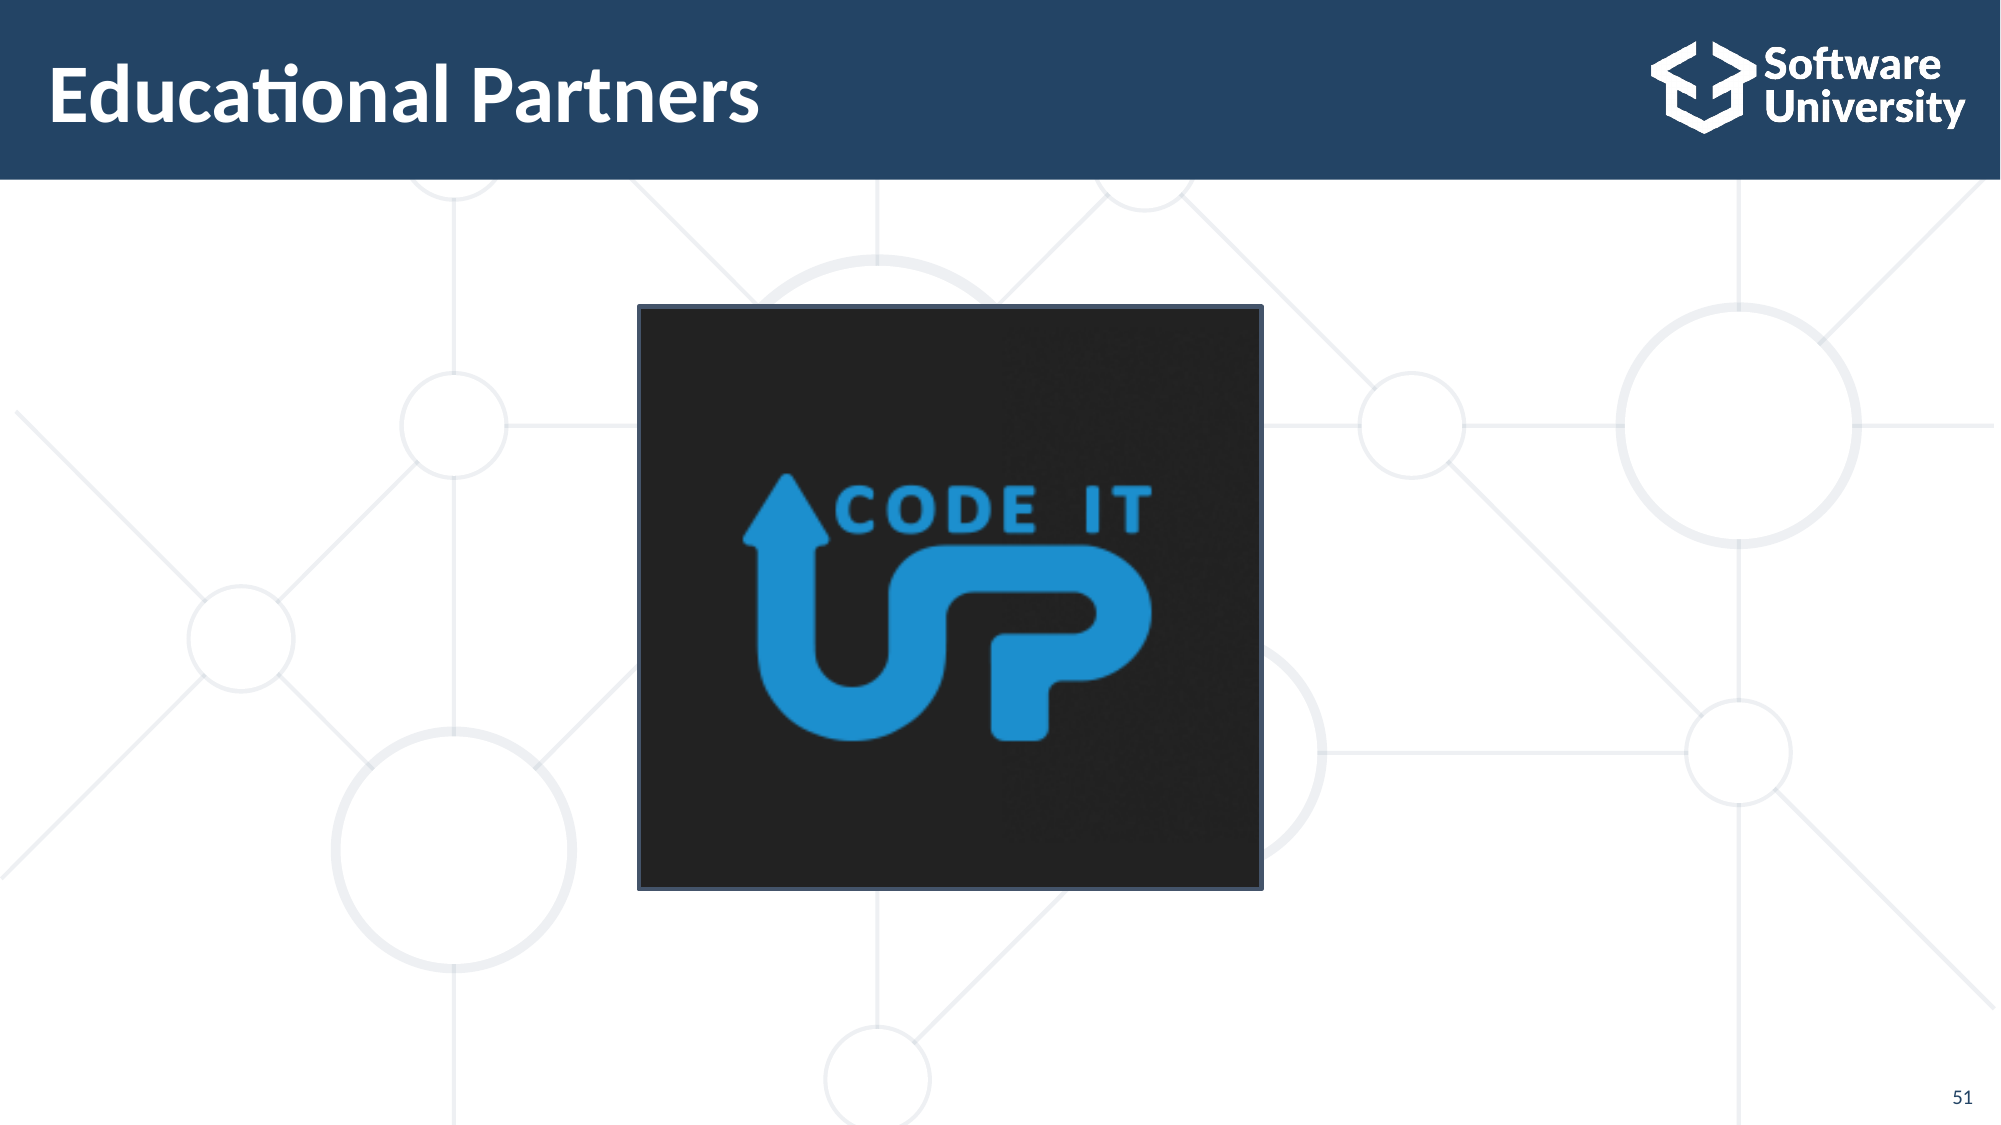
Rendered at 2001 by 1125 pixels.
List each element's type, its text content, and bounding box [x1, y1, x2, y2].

title Educational Partners [31, 16, 1625, 162]
picture [640, 308, 1260, 887]
slide_number 51 [1927, 1067, 1989, 1117]
picture [1651, 41, 1966, 134]
